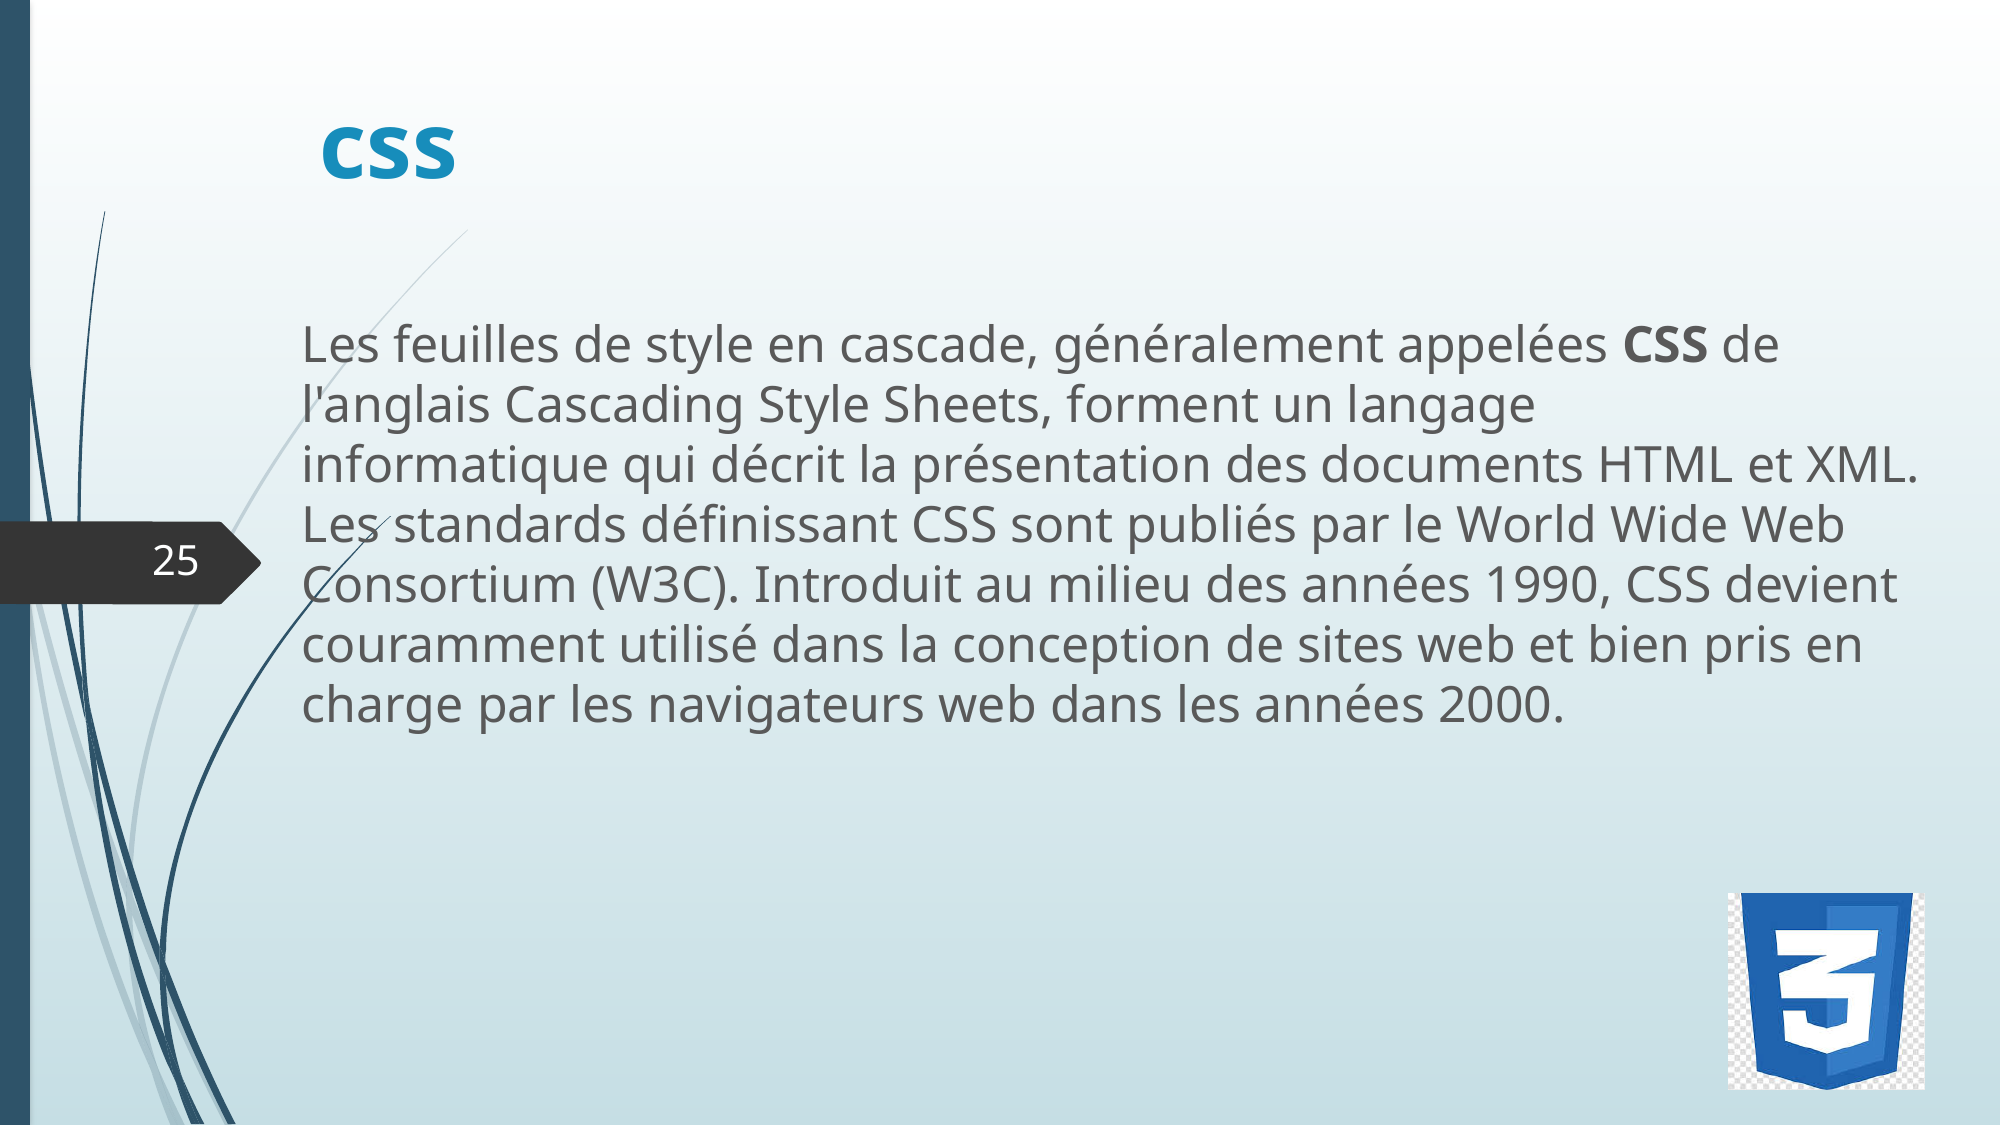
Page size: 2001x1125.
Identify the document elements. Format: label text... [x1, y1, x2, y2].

list Les feuilles de style en cascade, généralement appelées CSS de l'anglais Cascading Style Sheets, forment un langage informatique qui décrit la présentation des documents HTML et XML. Les standards définissant CSS sont publiés par le World Wide Web Consortium (W3C). Introduit au milieu des années 1990, CSS devient couramment utilisé dans la conception de sites web et bien pris en charge par les navigateurs web dans les années 2000. [286, 52, 1946, 992]
slide_number 25 [87, 532, 216, 592]
picture [1727, 893, 1926, 1091]
